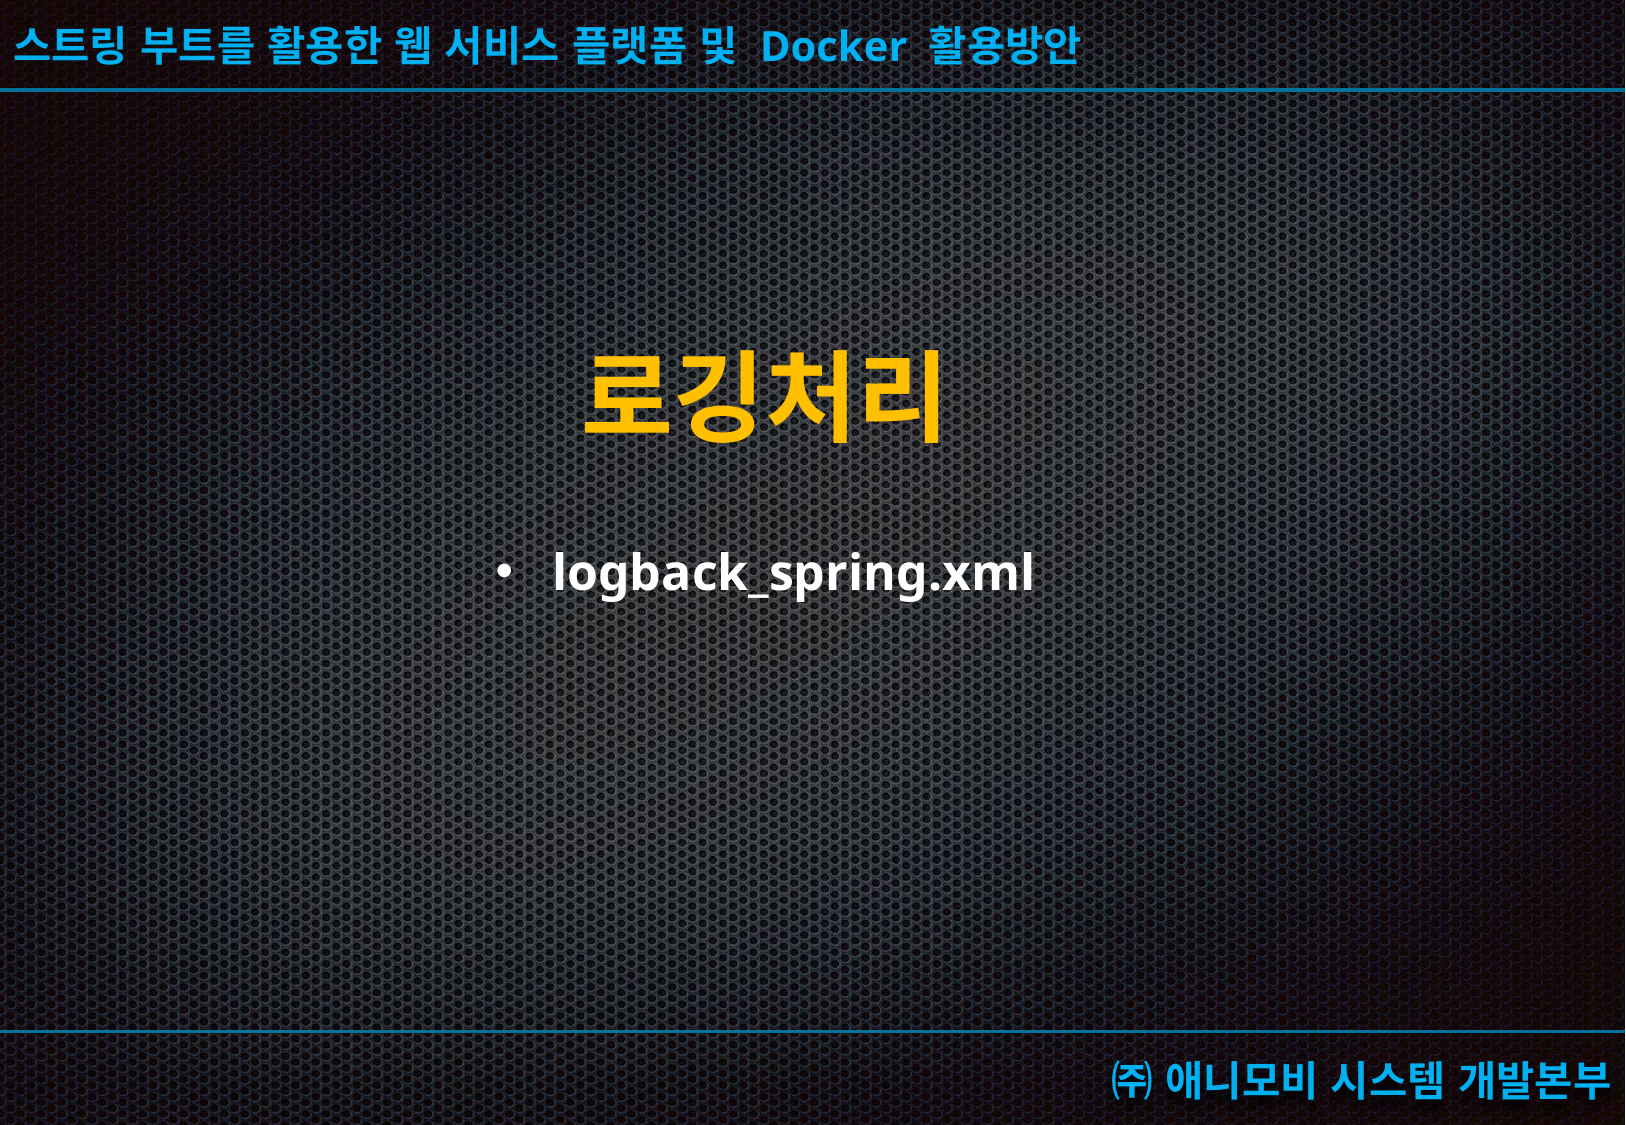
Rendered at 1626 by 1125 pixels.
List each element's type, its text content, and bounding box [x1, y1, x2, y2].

picture [0, 1034, 1625, 1125]
picture [0, 93, 1625, 1029]
text_box 로깅처리 [399, 267, 1133, 462]
text_box logback_spring.xml [480, 503, 1051, 609]
picture [0, 0, 1625, 87]
